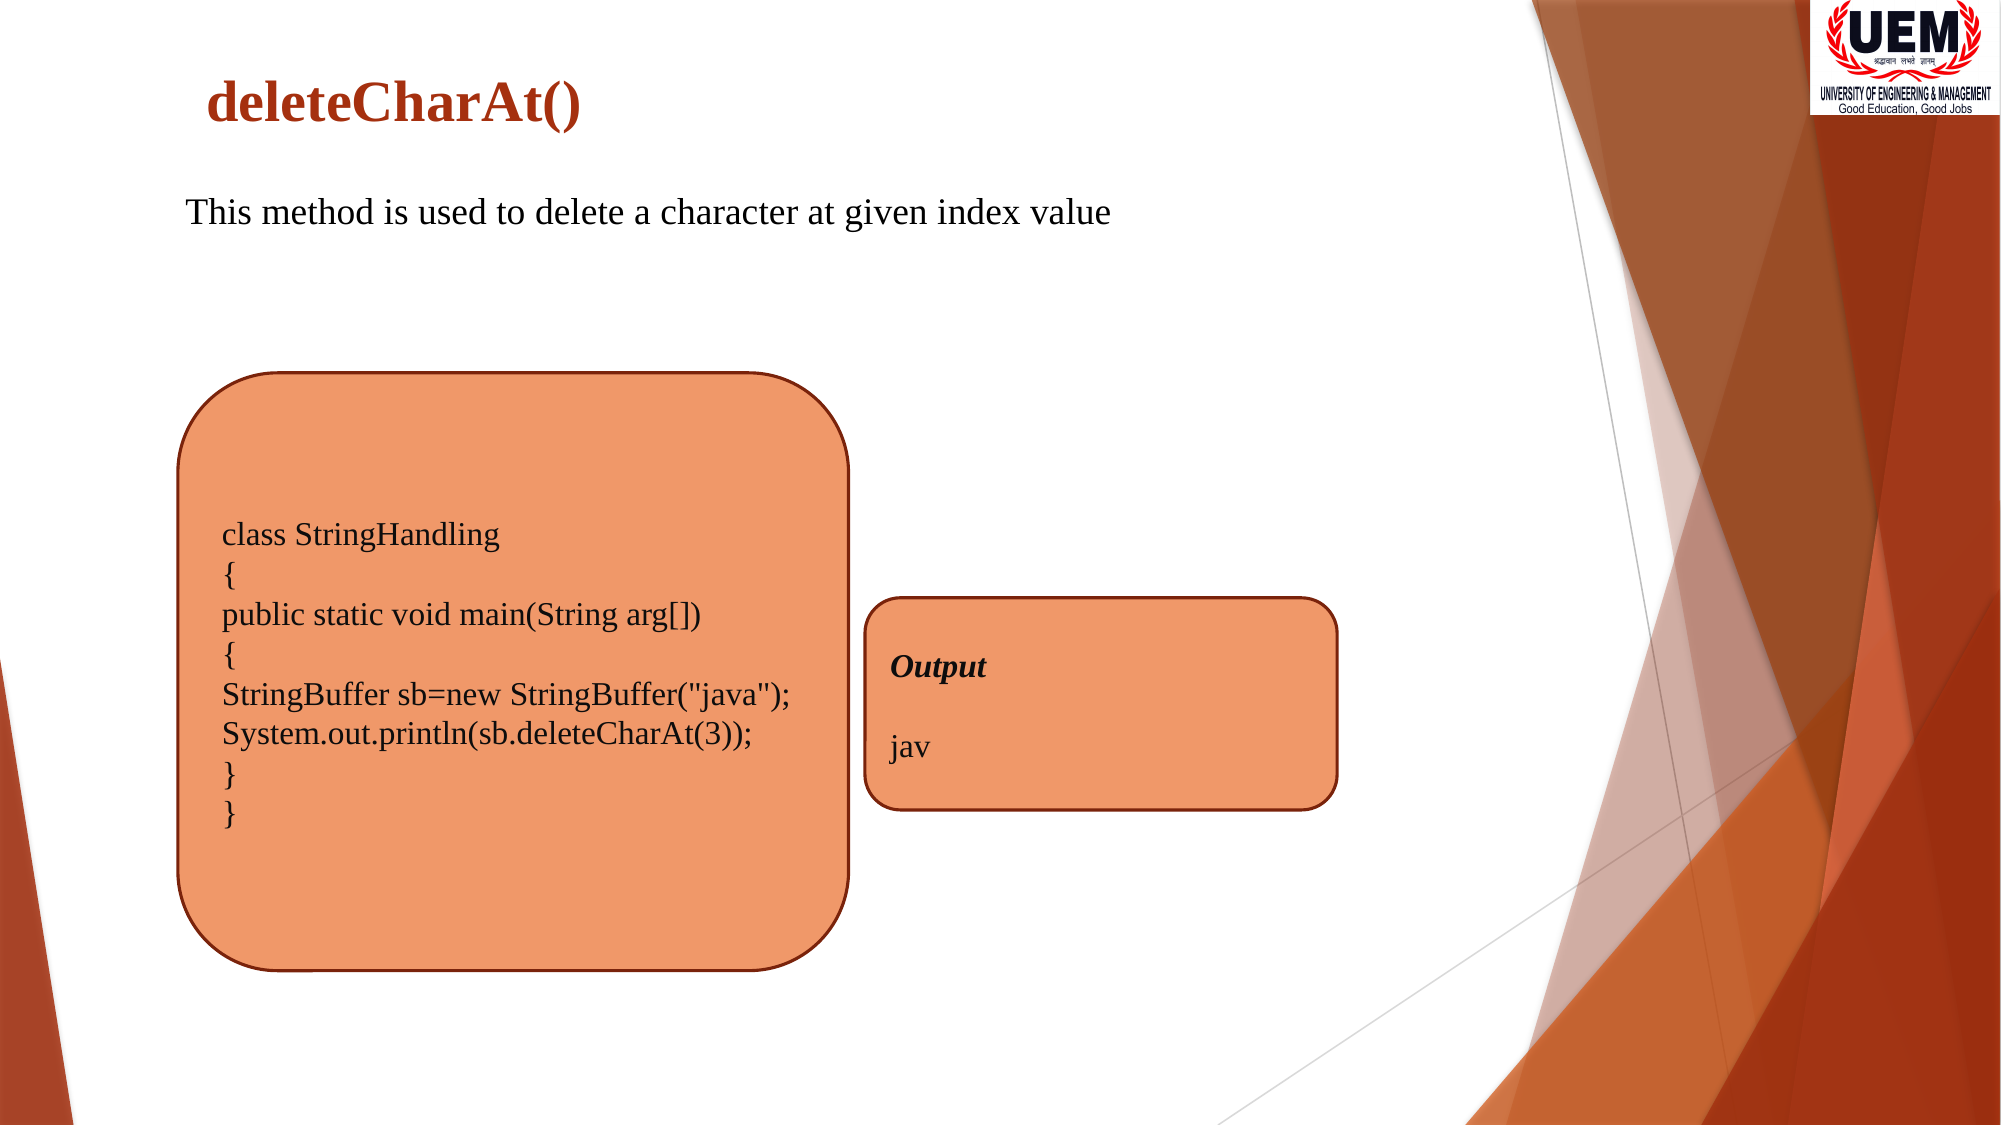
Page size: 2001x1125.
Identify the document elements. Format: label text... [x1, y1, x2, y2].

text_box This method is used to delete a character at given index value [170, 134, 1580, 240]
text_box class StringHandling { public static void main(String arg[]) { StringBuffer sb=new StringBuffer("java"); System.out.println(sb.deleteCharAt(3)); } } [176, 371, 851, 973]
text_box Output jav [863, 596, 1339, 812]
title deleteCharAt() [191, 55, 1305, 134]
picture [1809, 0, 2000, 116]
